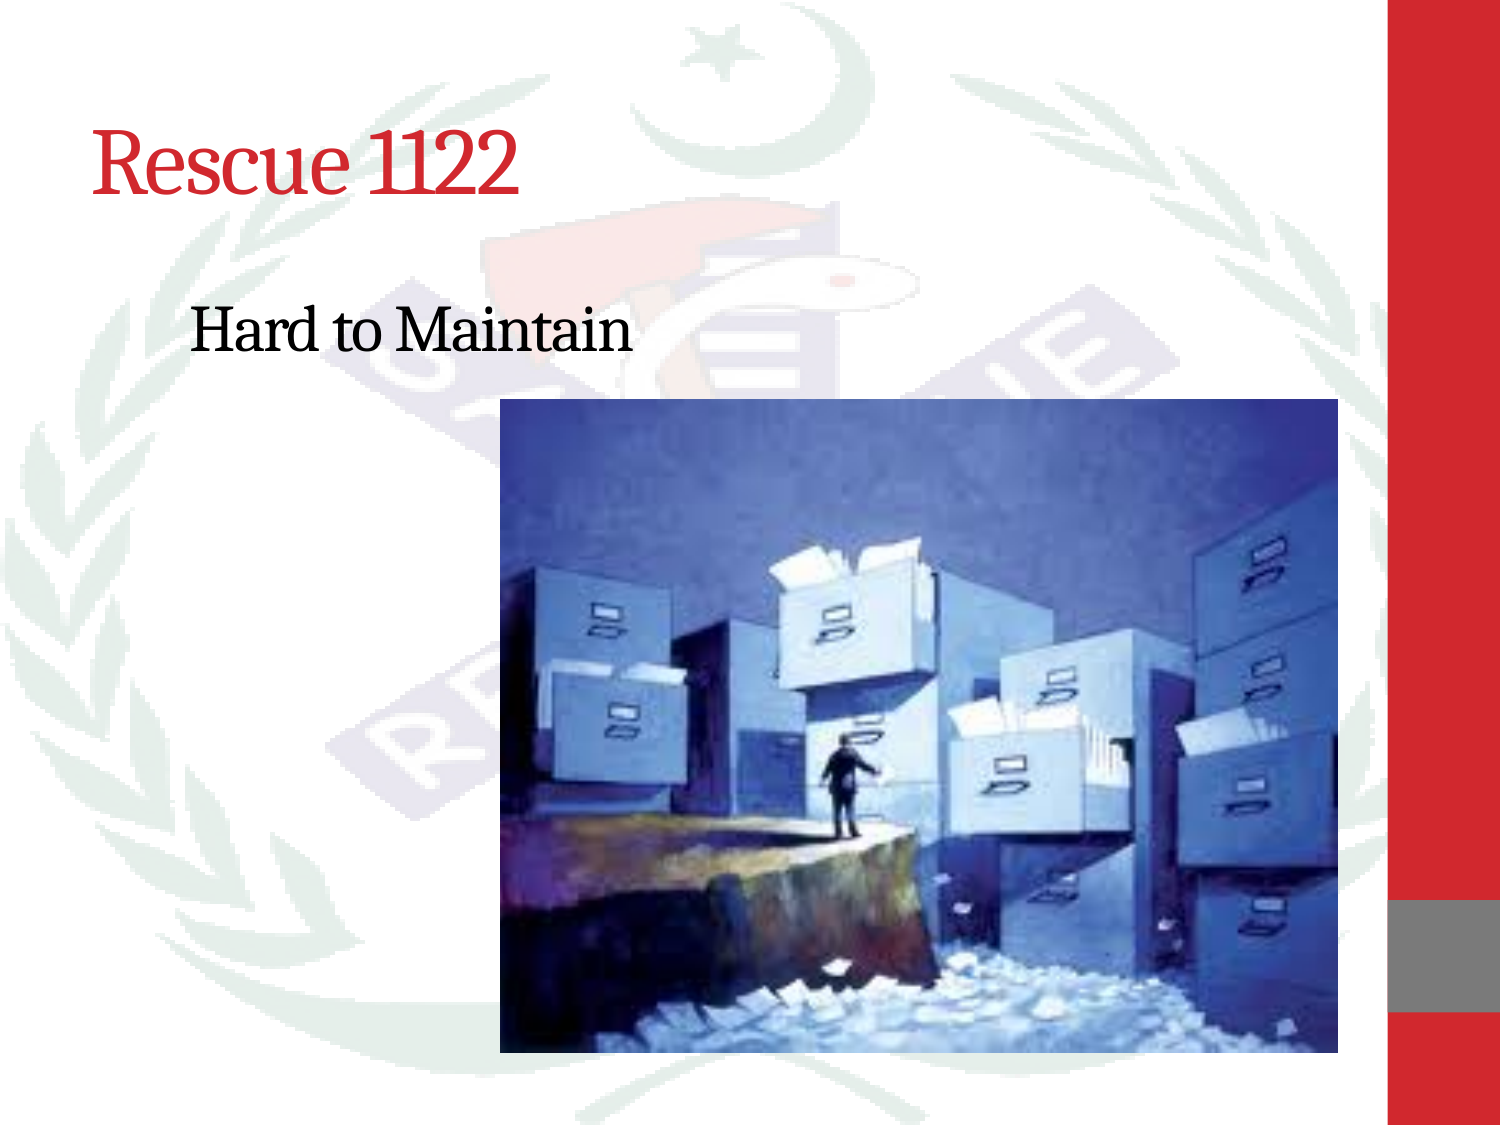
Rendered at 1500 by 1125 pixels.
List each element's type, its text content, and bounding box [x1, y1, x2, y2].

picture [499, 399, 1338, 1054]
title Rescue 1122 [75, 62, 1325, 250]
text_box Hard to Maintain [174, 262, 950, 388]
